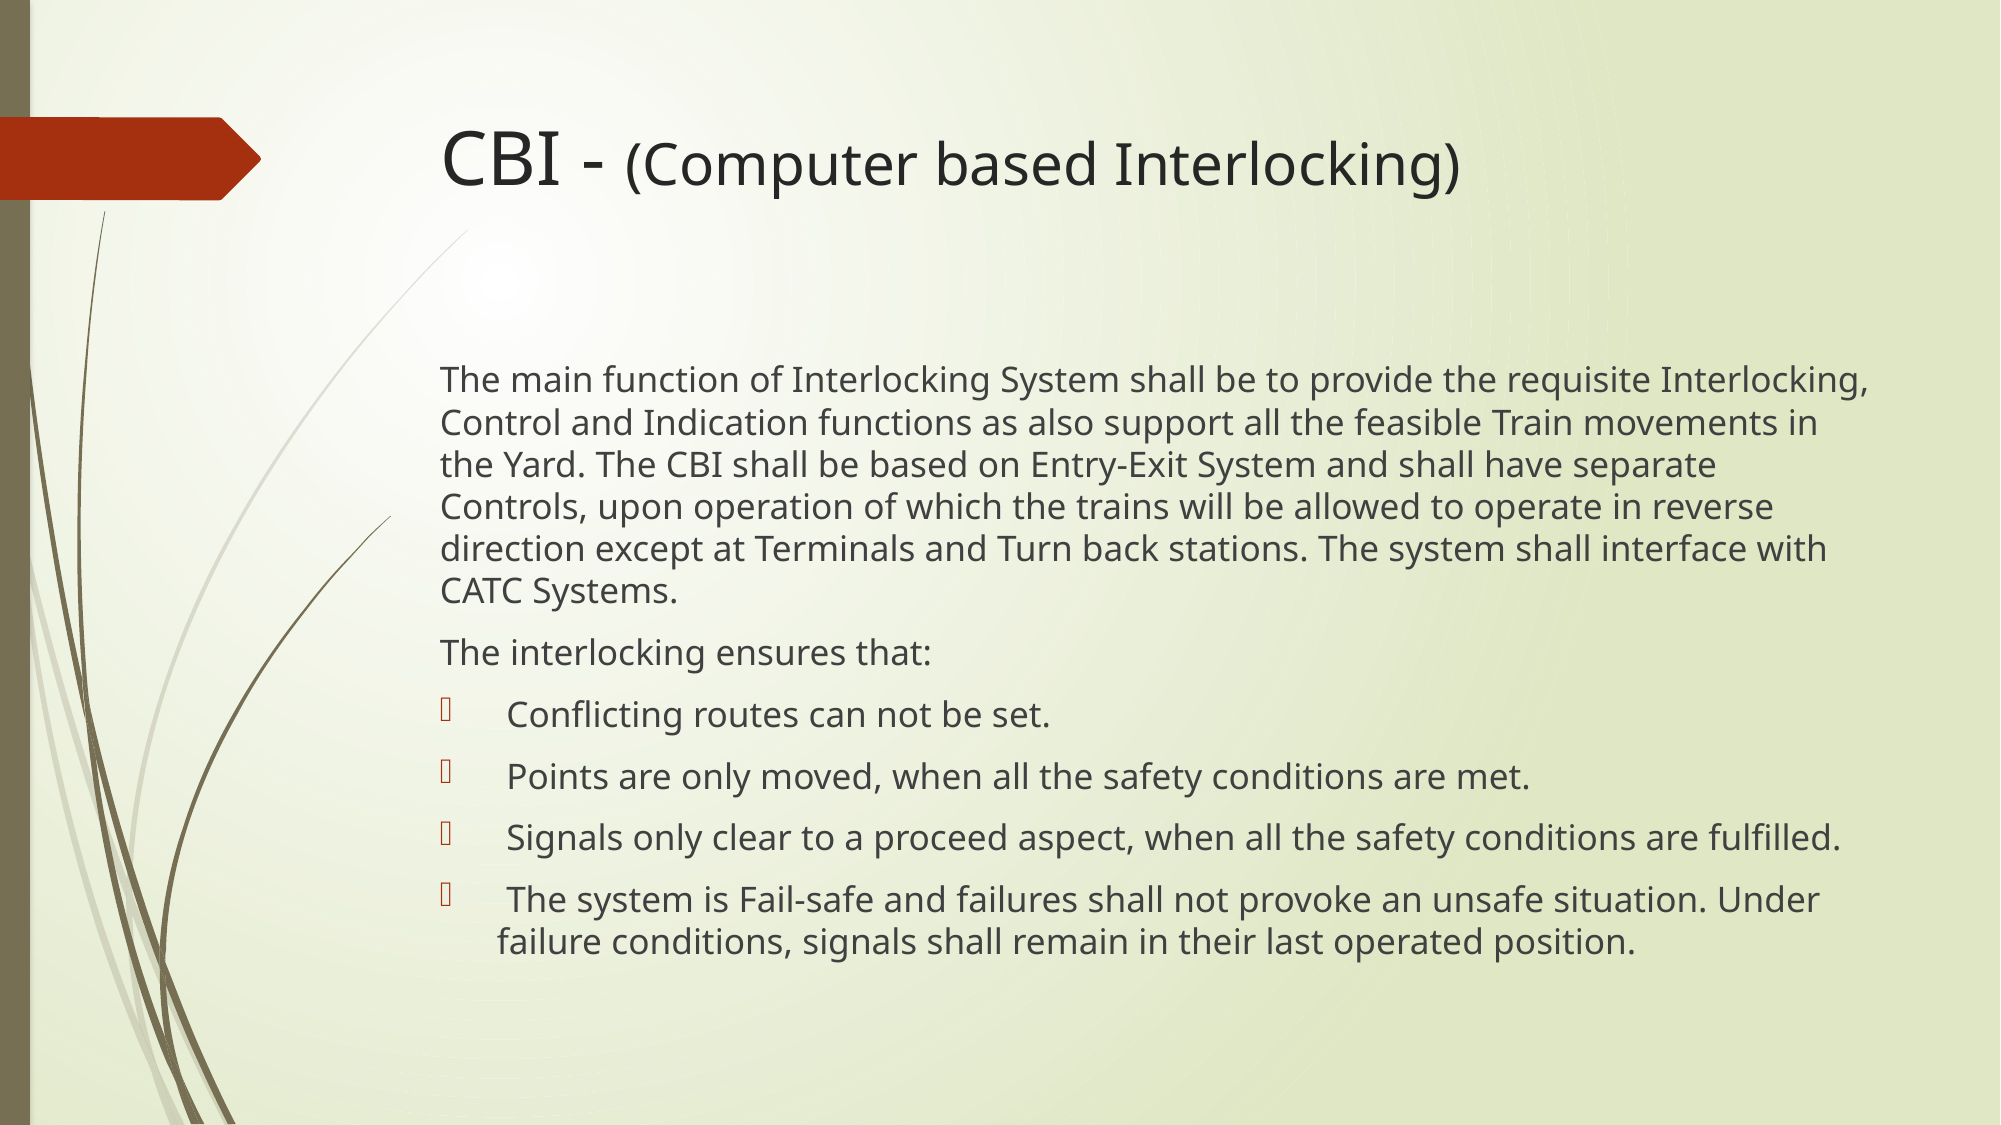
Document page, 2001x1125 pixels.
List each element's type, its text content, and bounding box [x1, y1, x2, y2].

title CBI - (Computer based Interlocking) [425, 102, 1888, 313]
list The main function of Interlocking System shall be to provide the requisite Interlocking, Control and Indication functions as also support all the feasible Train movements in the Yard. The CBI shall be based on Entry-Exit System and shall have separate Controls, upon operation of which the trains will be allowed to operate in reverse direction except at Terminals and Turn back stations. The system shall interface with CATC Systems. The interlocking ensures that: Conflicting routes can not be set. Points are only moved, when all the safety conditions are met. Signals only clear to a proceed aspect, when all the safety conditions are fulfilled. The system is Fail-safe and failures shall not provoke an unsafe situation. Under failure conditions, signals shall remain in their last operated position. [424, 350, 1888, 970]
